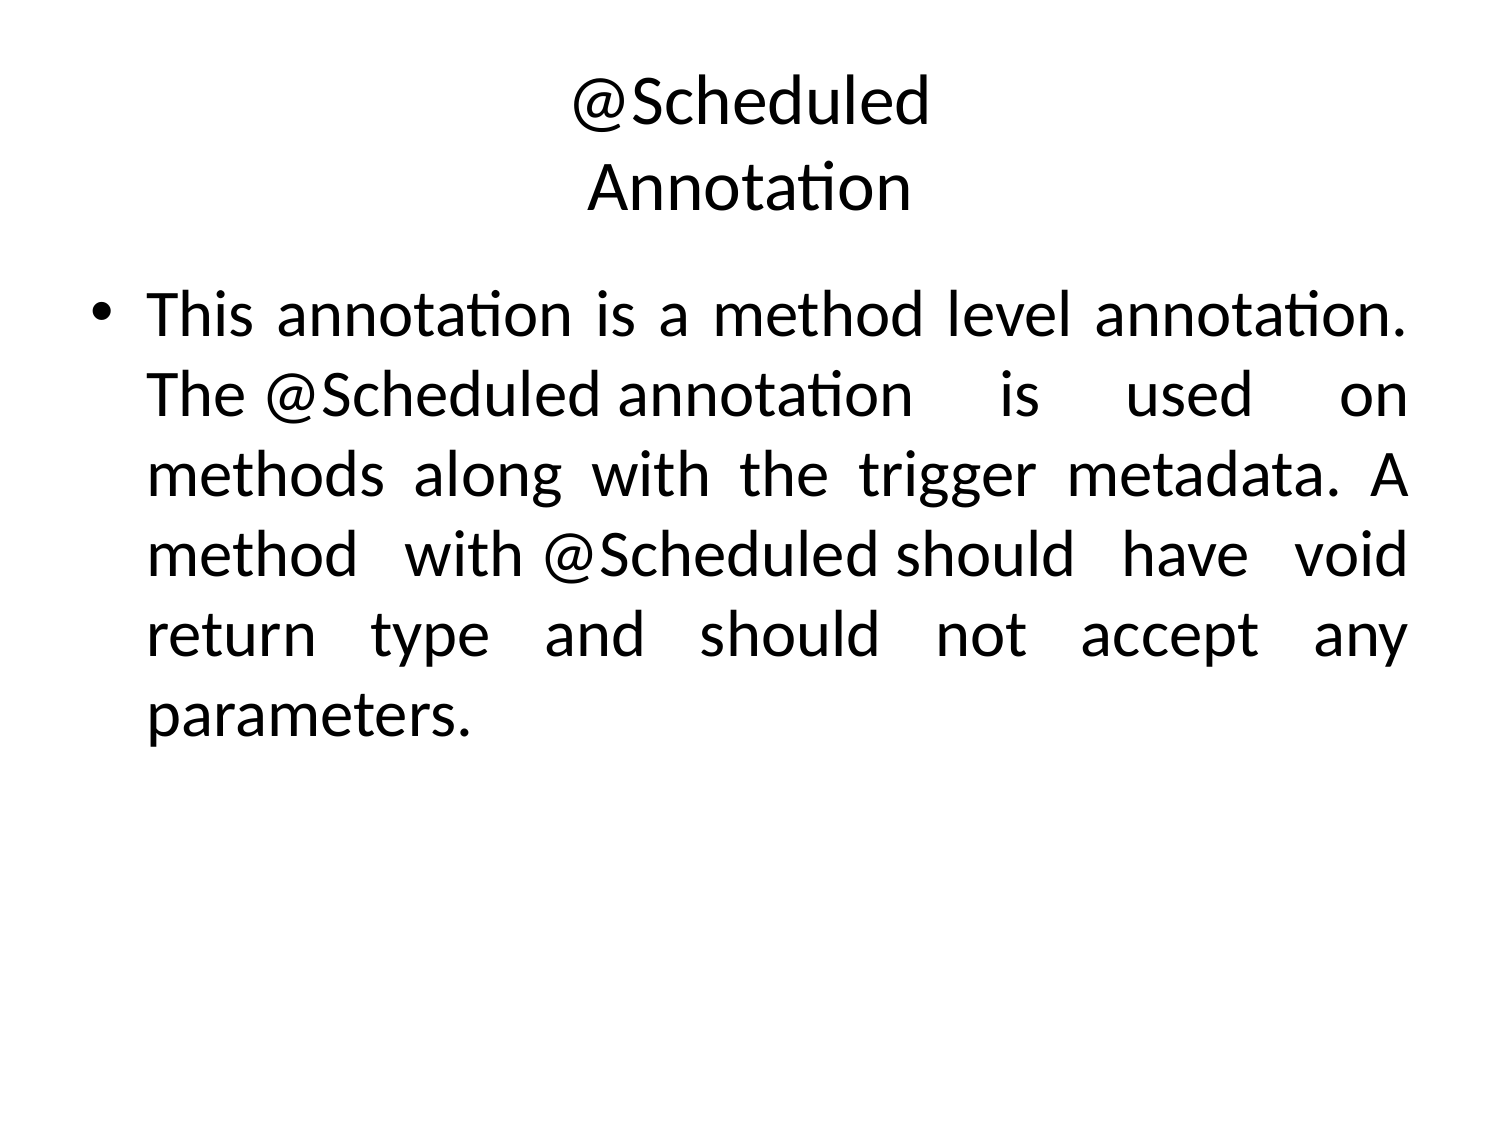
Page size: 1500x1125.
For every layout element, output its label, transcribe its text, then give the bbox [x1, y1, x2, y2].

list This annotation is a method level annotation. The @Scheduled annotation is used on methods along with the trigger metadata. A method with @Scheduled should have void return type and should not accept any parameters. [75, 262, 1425, 1005]
title @Scheduled Annotation [75, 45, 1425, 233]
